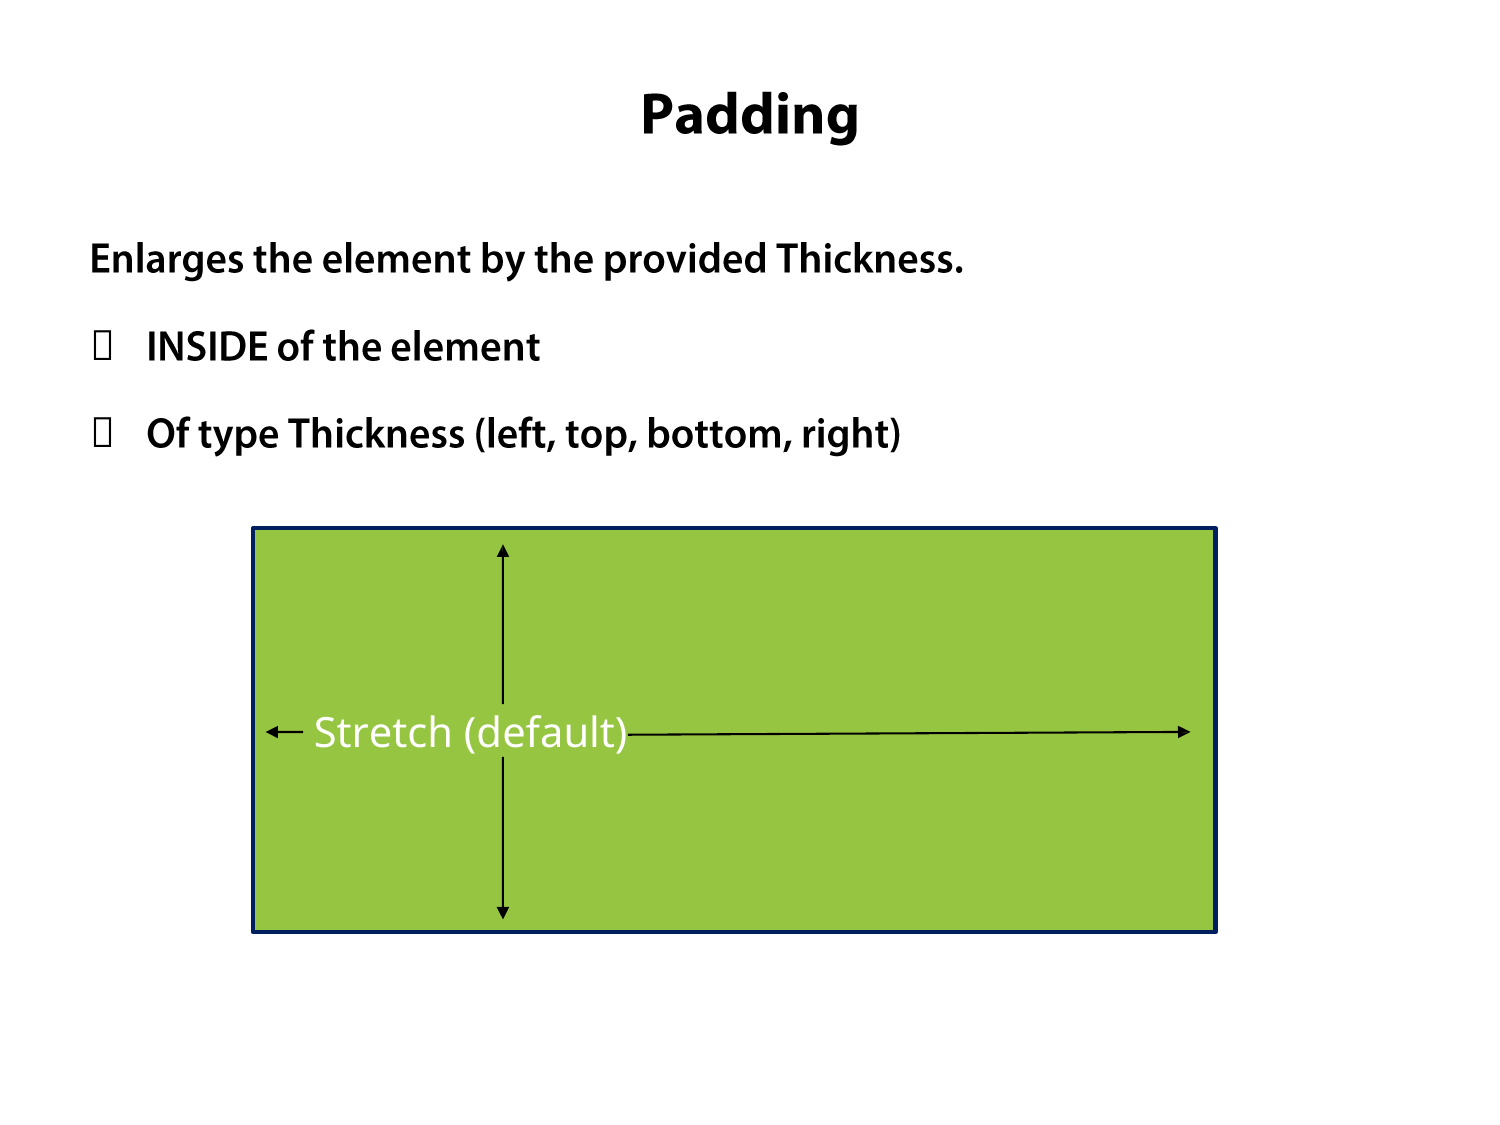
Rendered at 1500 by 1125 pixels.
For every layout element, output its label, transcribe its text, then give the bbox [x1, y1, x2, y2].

text_box Stretch (default) [253, 528, 1216, 933]
text_box [390, 319, 562, 371]
text_box  [87, 323, 118, 370]
text_box [89, 231, 982, 283]
text_box [146, 406, 926, 458]
text_box [146, 319, 390, 371]
text_box [640, 75, 891, 148]
text_box  [87, 411, 118, 458]
